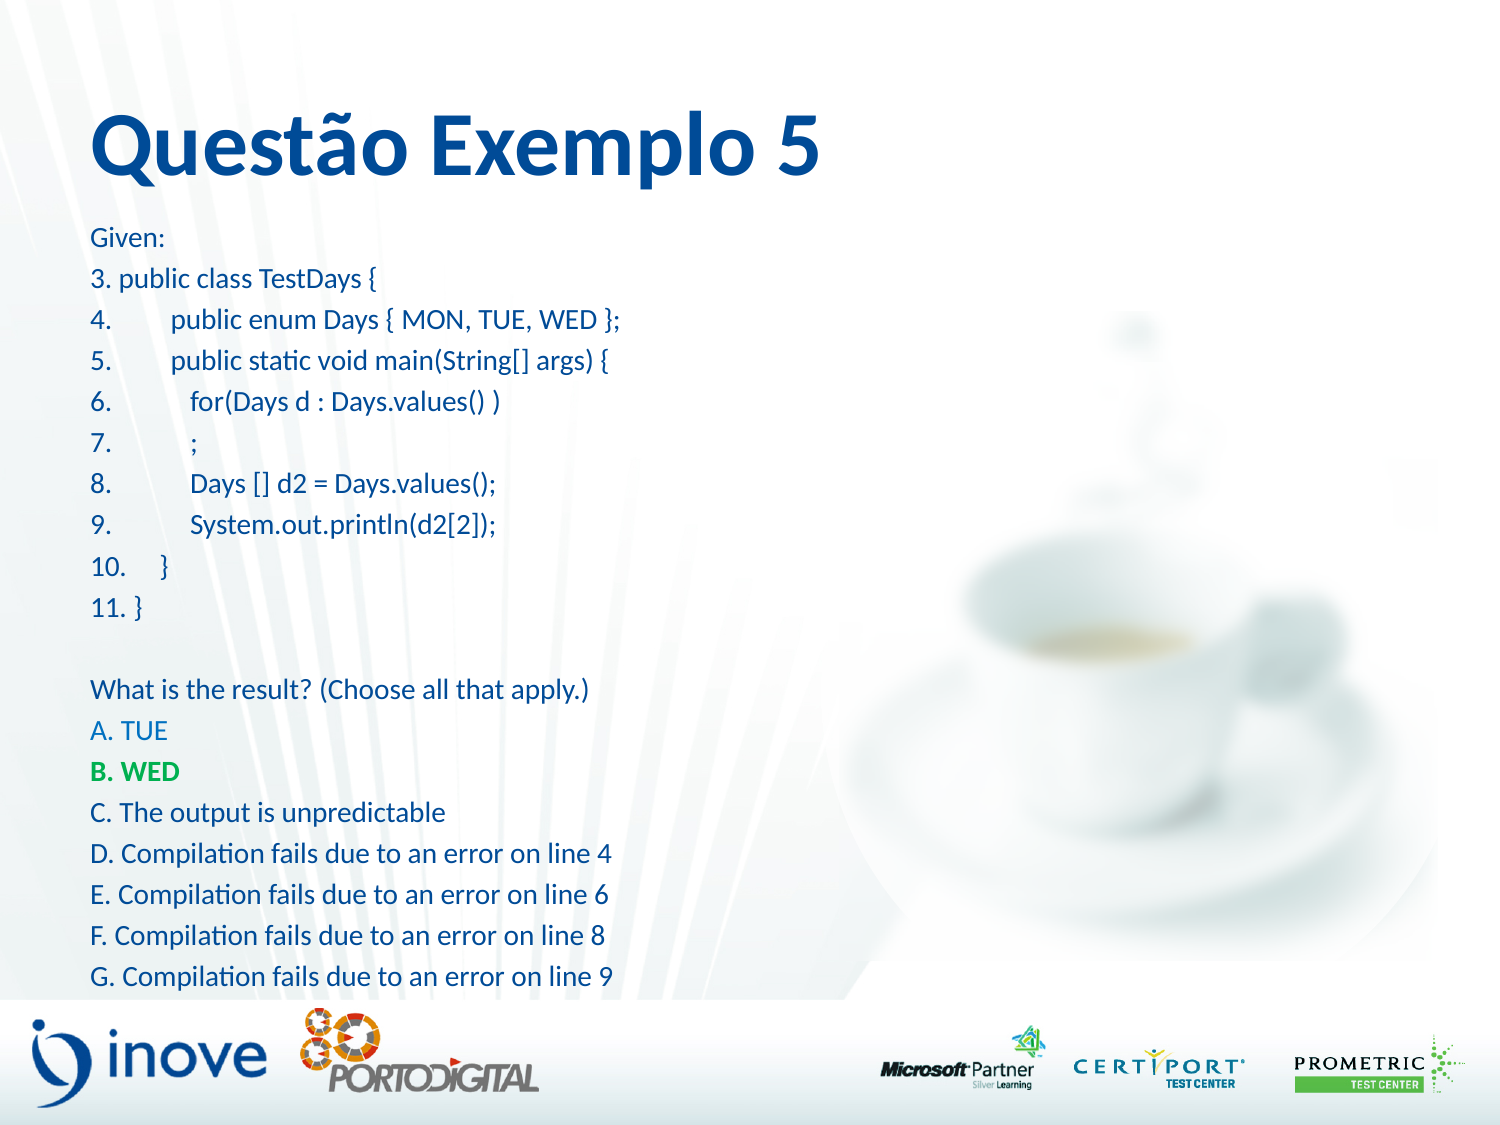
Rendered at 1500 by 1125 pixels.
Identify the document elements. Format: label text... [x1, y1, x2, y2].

title Questão Exemplo 5 [75, 45, 1425, 233]
list Given: 3. public class TestDays { 4. public enum Days { MON, TUE, WED }; 5. public static void main(String[] args) { 6. for(Days d : Days.values() ) 7. ; 8. Days [] d2 = Days.values(); 9. System.out.println(d2[2]); 10. } 11. } What is the result? (Choose all that apply.) A. TUE B. WED C. The output is unpredictable D. Compilation fails due to an error on line 4 E. Compilation fails due to an error on line 6 F. Compilation fails due to an error on line 8 G. Compilation fails due to an error on line 9 [75, 233, 1425, 1005]
picture [0, 0, 1500, 1125]
